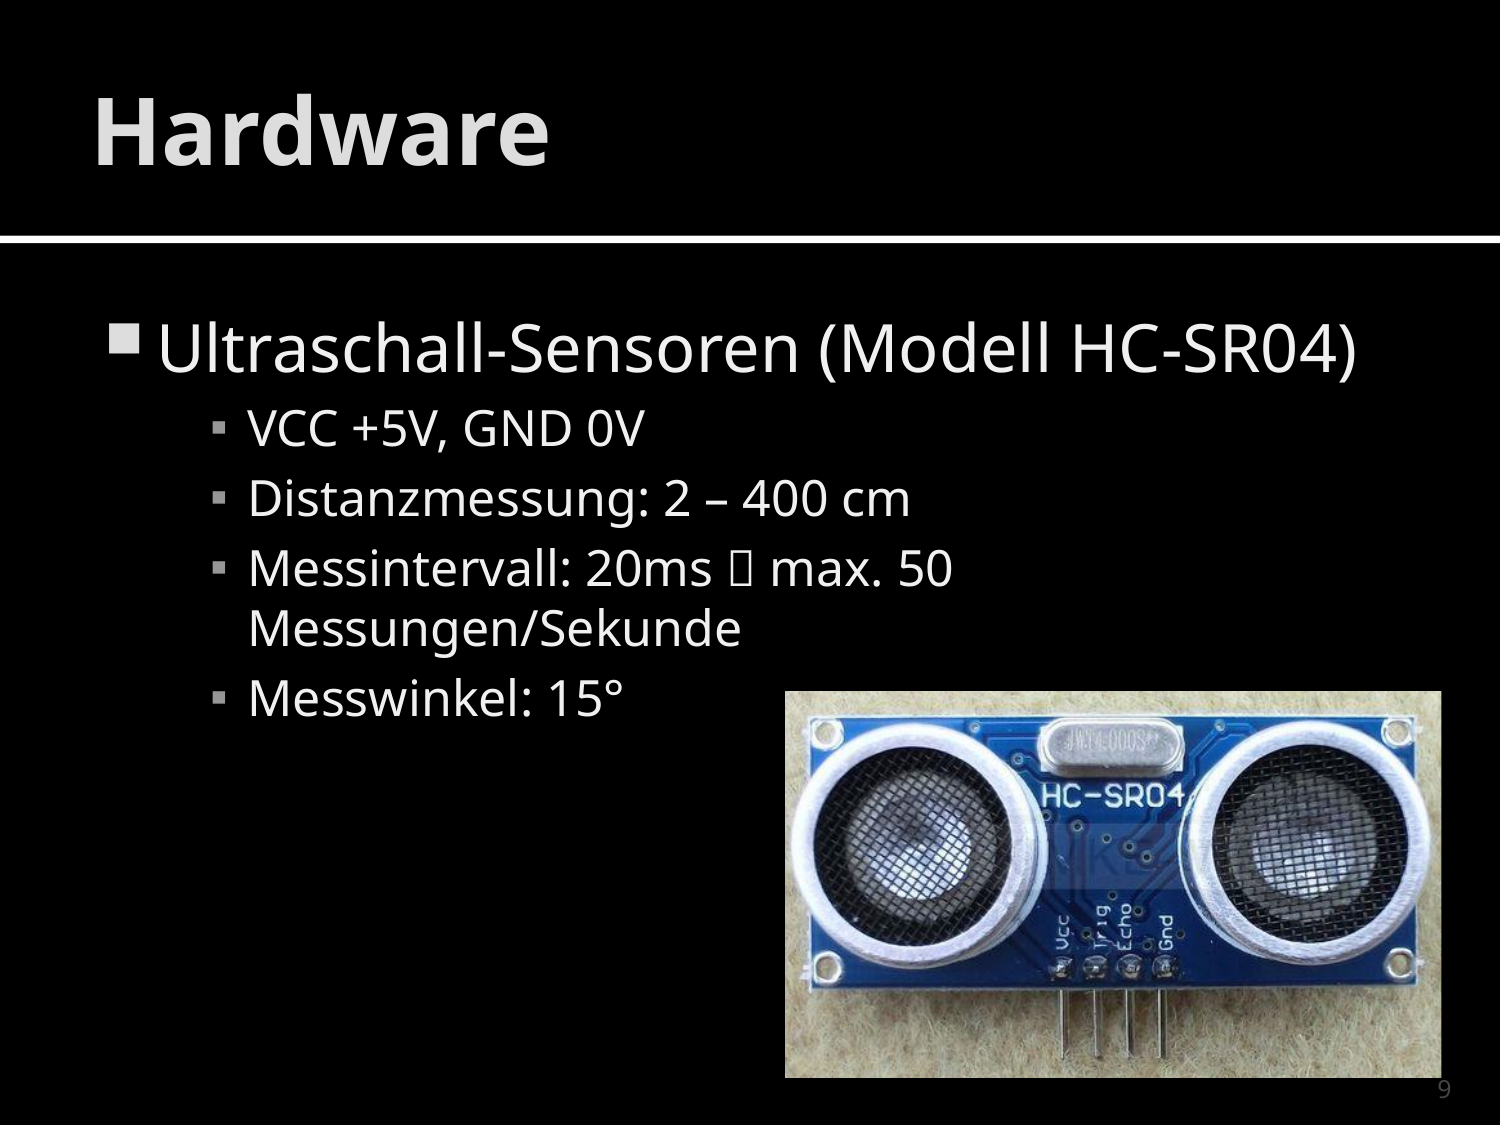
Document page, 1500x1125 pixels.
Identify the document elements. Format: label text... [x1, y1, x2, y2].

slide_number 9 [1345, 1062, 1467, 1108]
list Ultraschall-Sensoren (Modell HC-SR04) VCC +5V, GND 0V Distanzmessung: 2 – 400 cm Messintervall: 20ms  max. 50 Messungen/Sekunde Messwinkel: 15° [75, 291, 1425, 1050]
picture [785, 691, 1442, 1078]
title Hardware [75, 25, 1425, 231]
